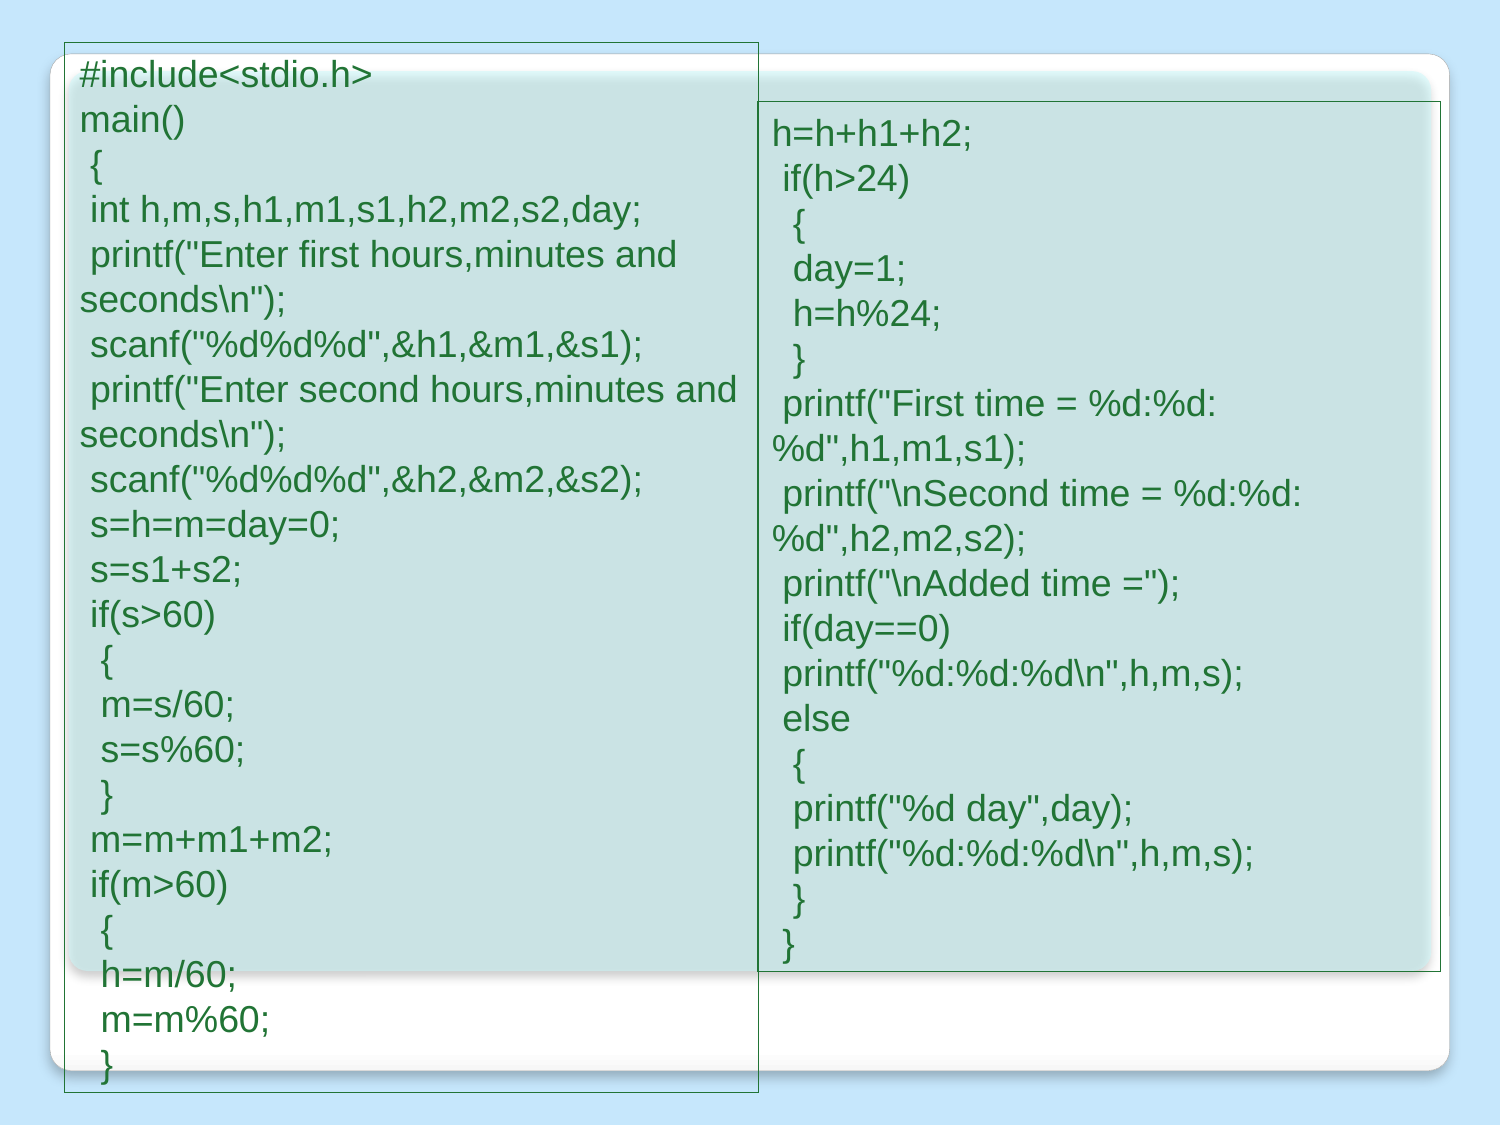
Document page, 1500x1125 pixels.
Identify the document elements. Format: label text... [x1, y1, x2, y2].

text_box h=h+h1+h2; if(h>24) { day=1; h=h%24; } printf("First time = %d:%d:%d",h1,m1,s1); printf("\nSecond time = %d:%d:%d",h2,m2,s2); printf("\nAdded time ="); if(day==0) printf("%d:%d:%d\n",h,m,s); else { printf("%d day",day); printf("%d:%d:%d\n",h,m,s); } } [757, 101, 1441, 972]
text_box #include<stdio.h> main() { int h,m,s,h1,m1,s1,h2,m2,s2,day; printf("Enter first hours,minutes and seconds\n"); scanf("%d%d%d",&h1,&m1,&s1); printf("Enter second hours,minutes and seconds\n"); scanf("%d%d%d",&h2,&m2,&s2); s=h=m=day=0; s=s1+s2; if(s>60) { m=s/60; s=s%60; } m=m+m1+m2; if(m>60) { h=m/60; m=m%60; } [64, 42, 759, 1093]
